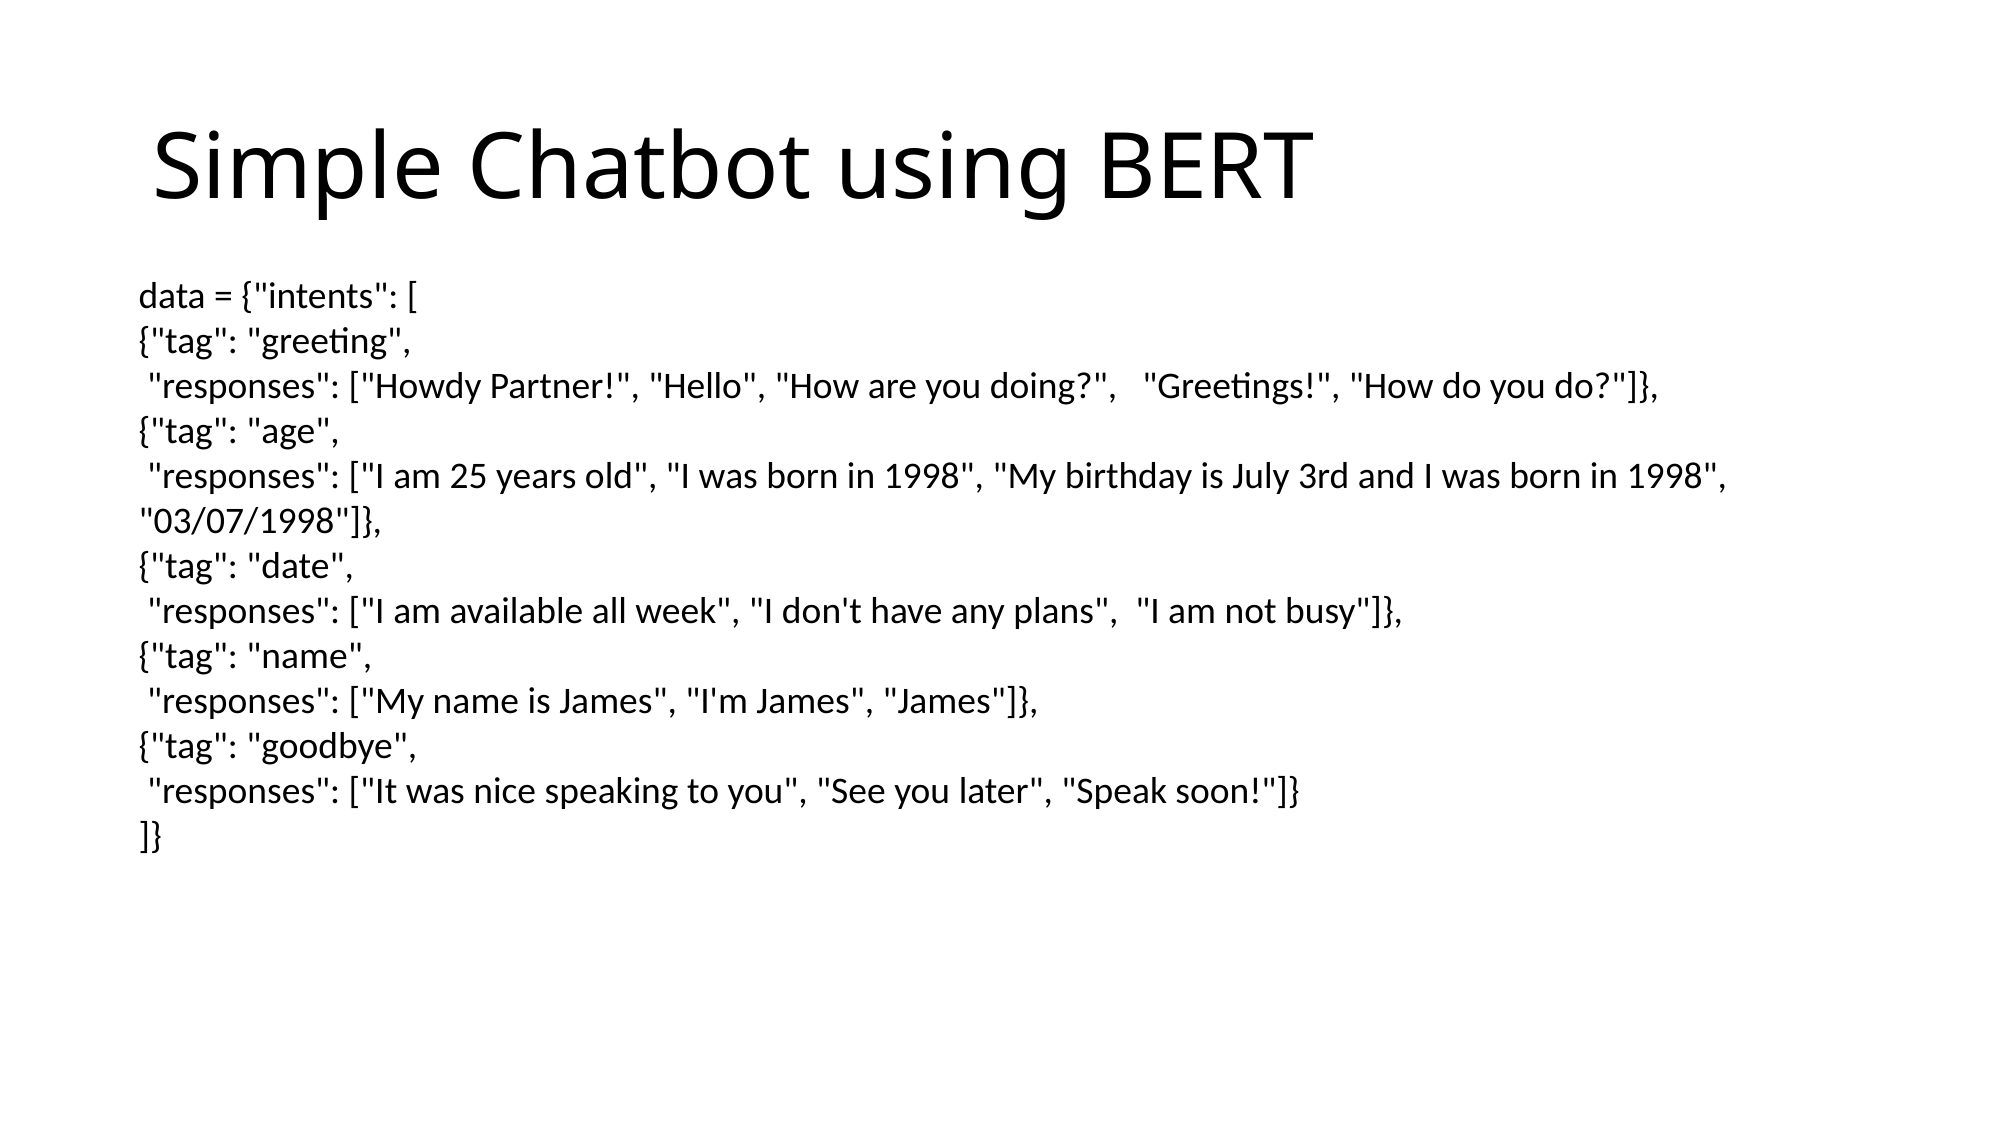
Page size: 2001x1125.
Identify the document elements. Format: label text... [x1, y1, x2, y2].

text_box data = {"intents": [ {"tag": "greeting", "responses": ["Howdy Partner!", "Hello", "How are you doing?", "Greetings!", "How do you do?"]}, {"tag": "age", "responses": ["I am 25 years old", "I was born in 1998", "My birthday is July 3rd and I was born in 1998", "03/07/1998"]}, {"tag": "date", "responses": ["I am available all week", "I don't have any plans", "I am not busy"]}, {"tag": "name", "responses": ["My name is James", "I'm James", "James"]}, {"tag": "goodbye", "responses": ["It was nice speaking to you", "See you later", "Speak soon!"]} ]} [123, 263, 1943, 909]
title Simple Chatbot using BERT [137, 59, 1863, 263]
